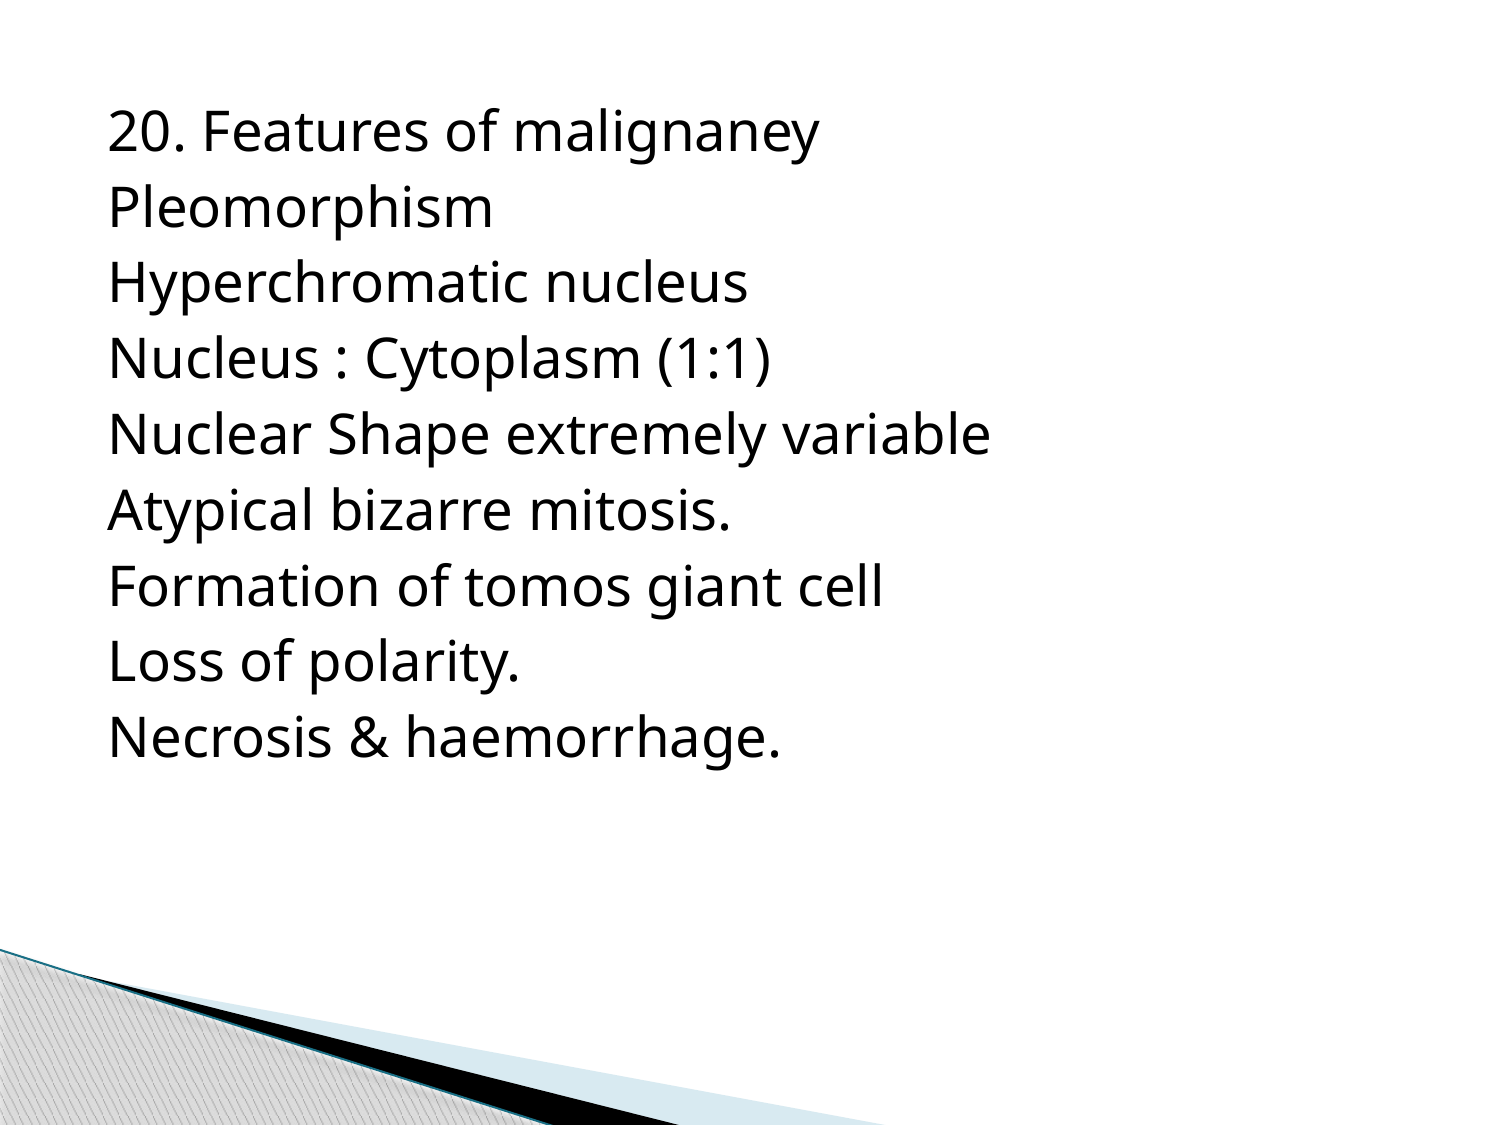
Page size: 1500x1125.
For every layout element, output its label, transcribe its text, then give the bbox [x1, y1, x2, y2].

list 20. Features of malignaney Pleomorphism Hyperchromatic nucleus Nucleus : Cytoplasm (1:1) Nuclear Shape extremely variable Atypical bizarre mitosis. Formation of tomos giant cell Loss of polarity. Necrosis & haemorrhage. [75, 87, 1425, 1005]
